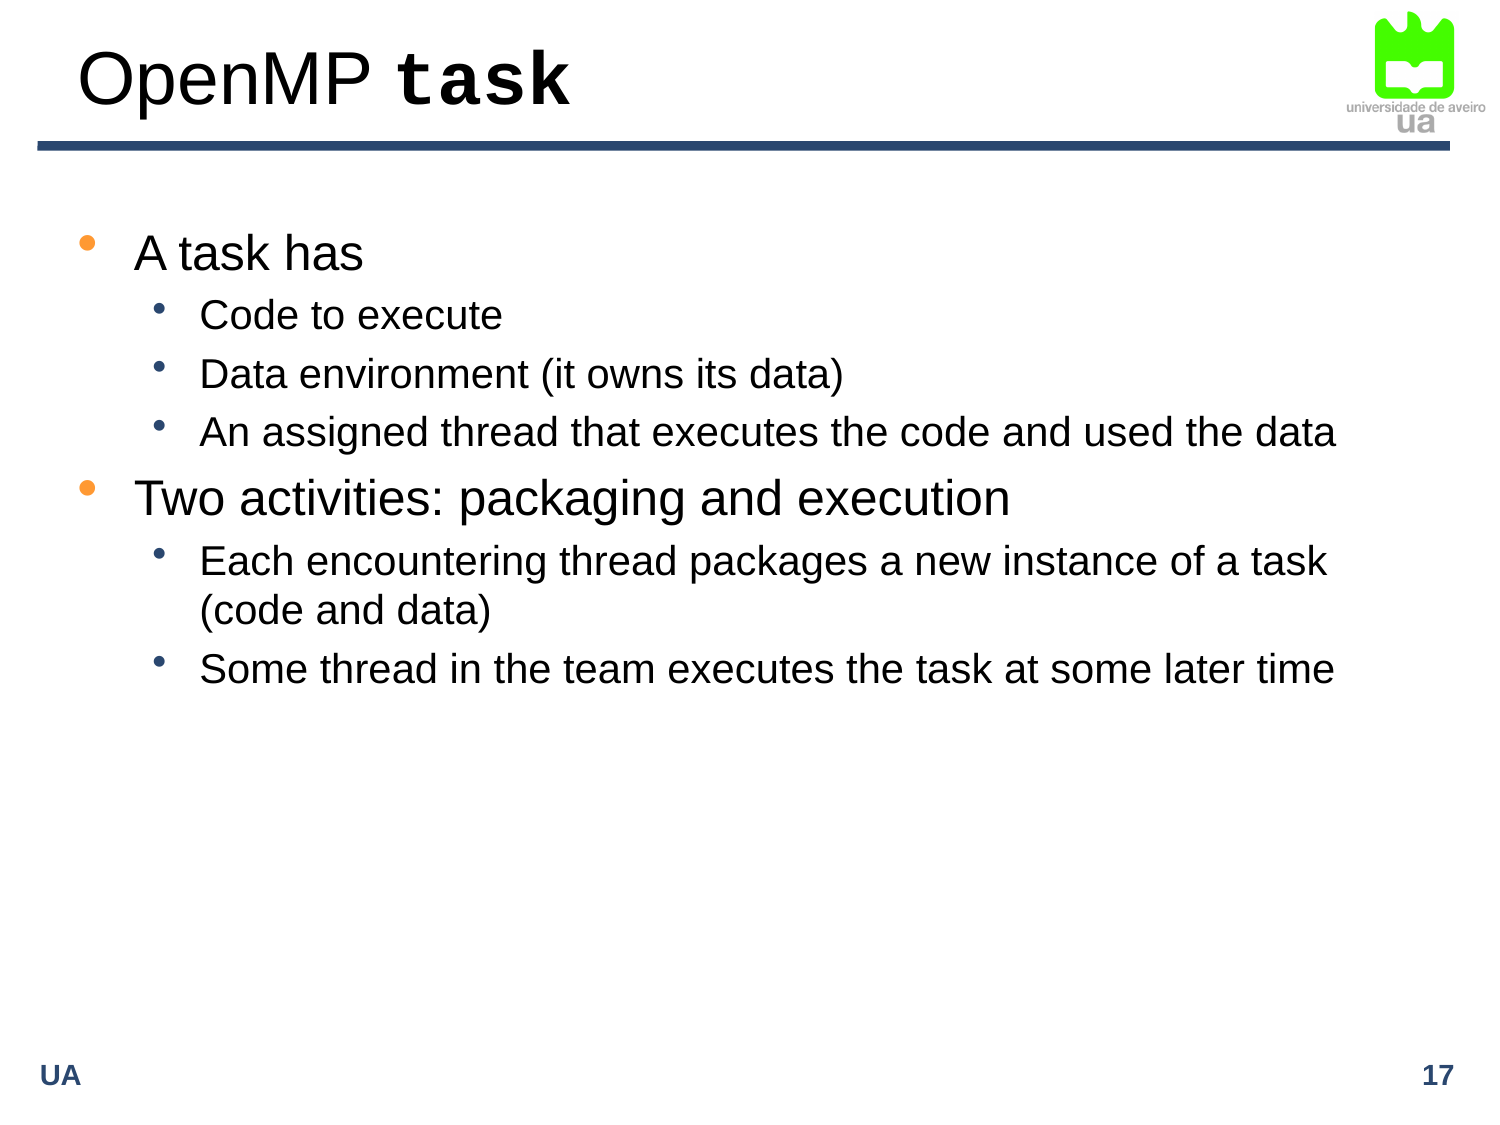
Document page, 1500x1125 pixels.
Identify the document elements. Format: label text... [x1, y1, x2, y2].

picture [1375, 100, 1486, 134]
picture [1374, 11, 1459, 99]
list A task has Code to execute Data environment (it owns its data) An assigned thread that executes the code and used the data Two activities: packaging and execution Each encountering thread packages a new instance of a task (code and data) Some thread in the team executes the task at some later time [62, 212, 1413, 955]
title OpenMP task [62, 24, 1375, 125]
